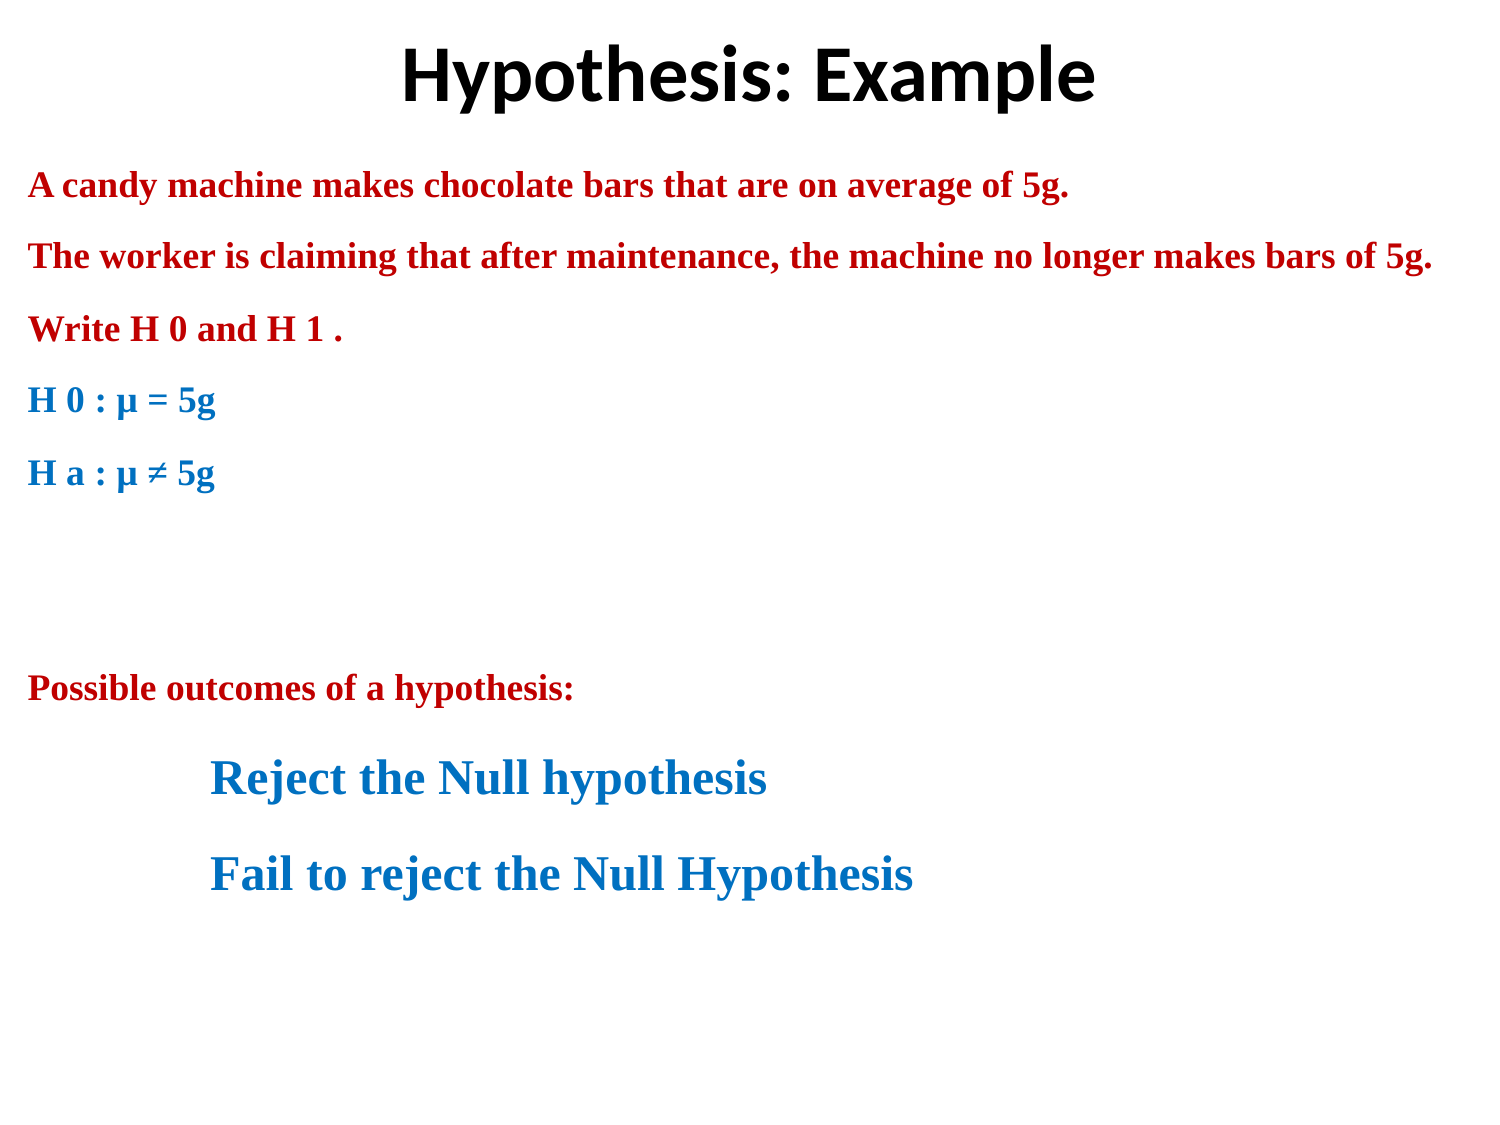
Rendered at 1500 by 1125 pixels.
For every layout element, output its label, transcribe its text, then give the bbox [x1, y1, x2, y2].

title Hypothesis: Example [75, 12, 1425, 125]
list A candy machine makes chocolate bars that are on average of 5g. The worker is claiming that after maintenance, the machine no longer makes bars of 5g. Write H 0 and H 1 . H 0 : µ = 5g H a : µ ≠ 5g Possible outcomes of a hypothesis:  Reject the Null hypothesis  Fail to reject the Null Hypothesis [12, 125, 1450, 1088]
